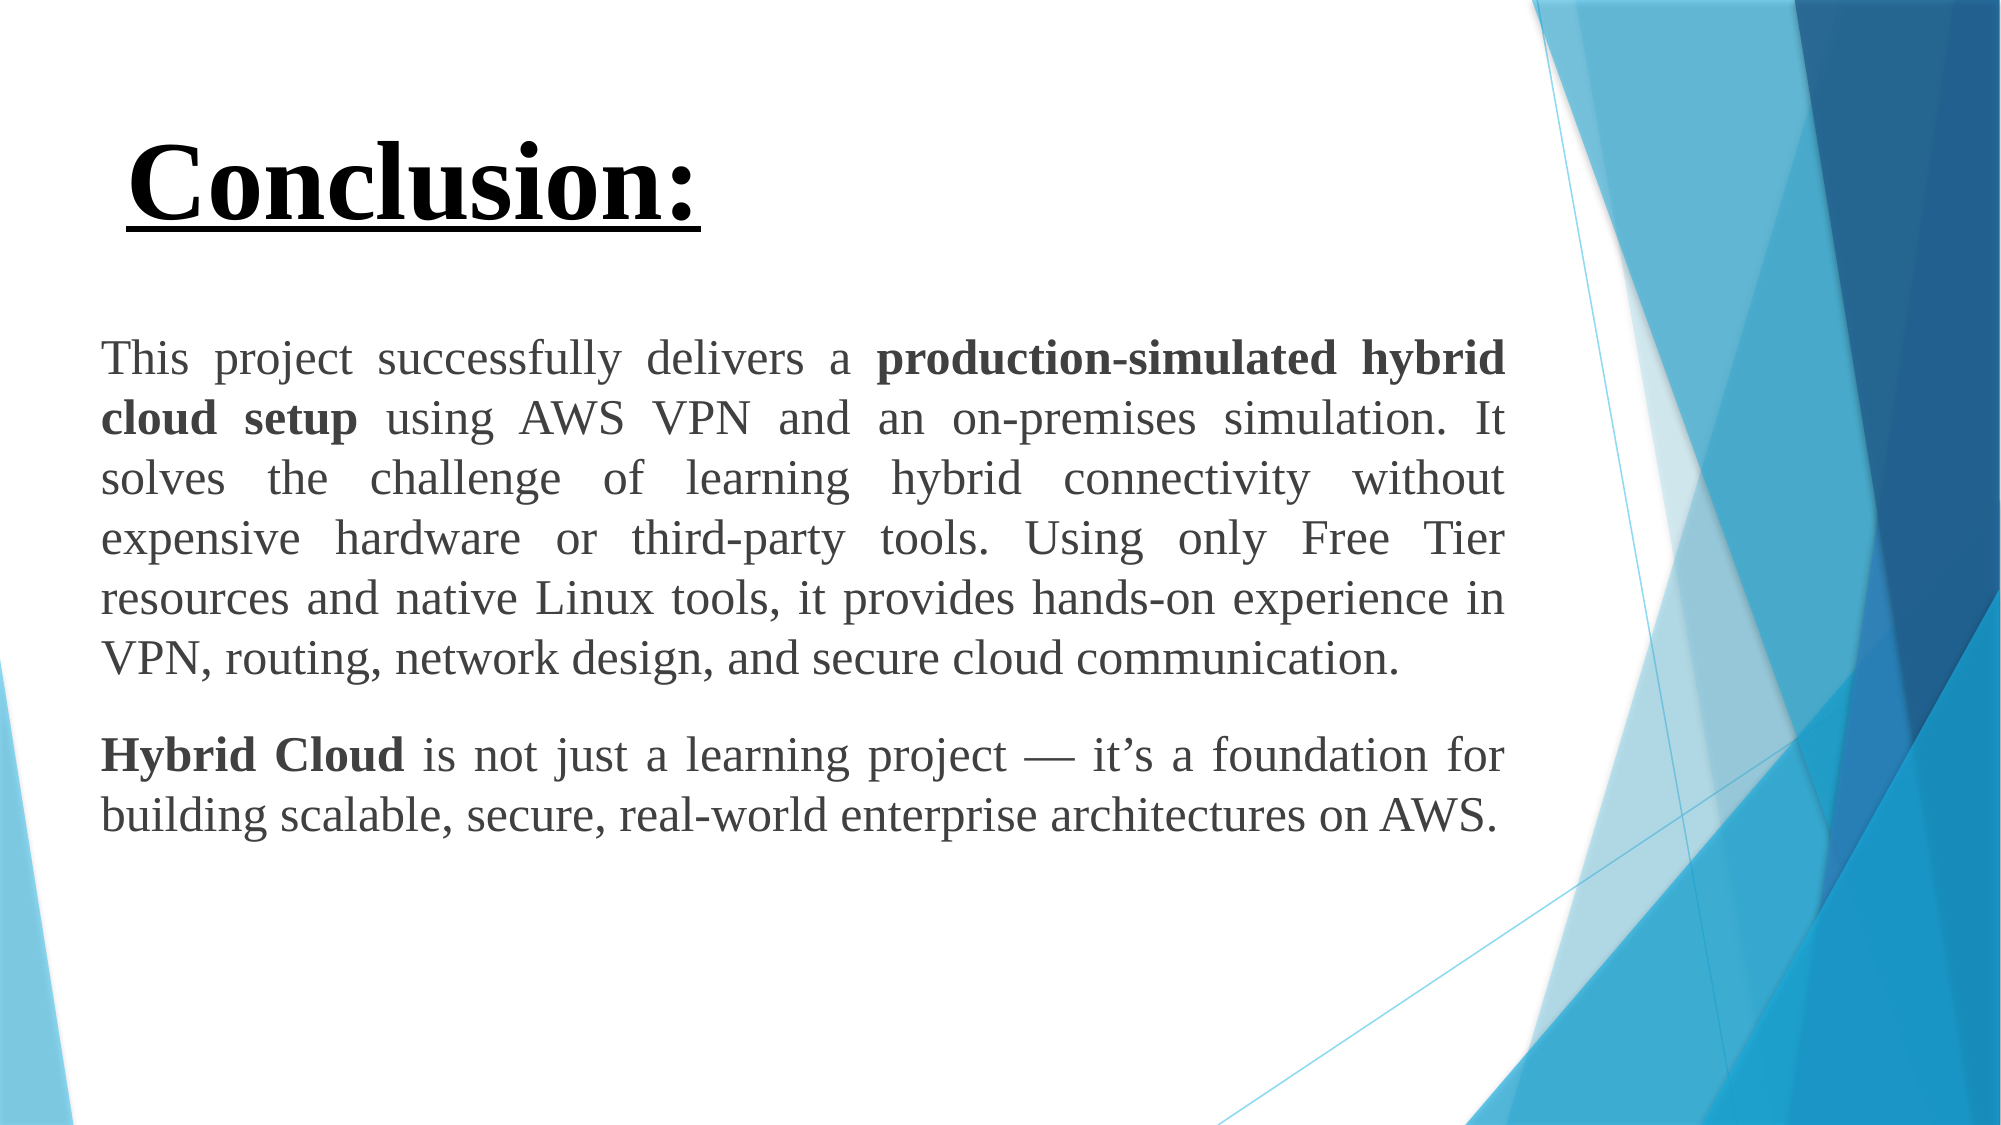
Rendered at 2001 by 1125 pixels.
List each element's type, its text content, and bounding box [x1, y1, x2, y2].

list This project successfully delivers a production-simulated hybrid cloud setup using AWS VPN and an on-premises simulation. It solves the challenge of learning hybrid connectivity without expensive hardware or third-party tools. Using only Free Tier resources and native Linux tools, it provides hands-on experience in VPN, routing, network design, and secure cloud communication. Hybrid Cloud is not just a learning project — it’s a foundation for building scalable, secure, real-world enterprise architectures on AWS. [85, 316, 1522, 991]
title Conclusion: [111, 99, 1522, 316]
